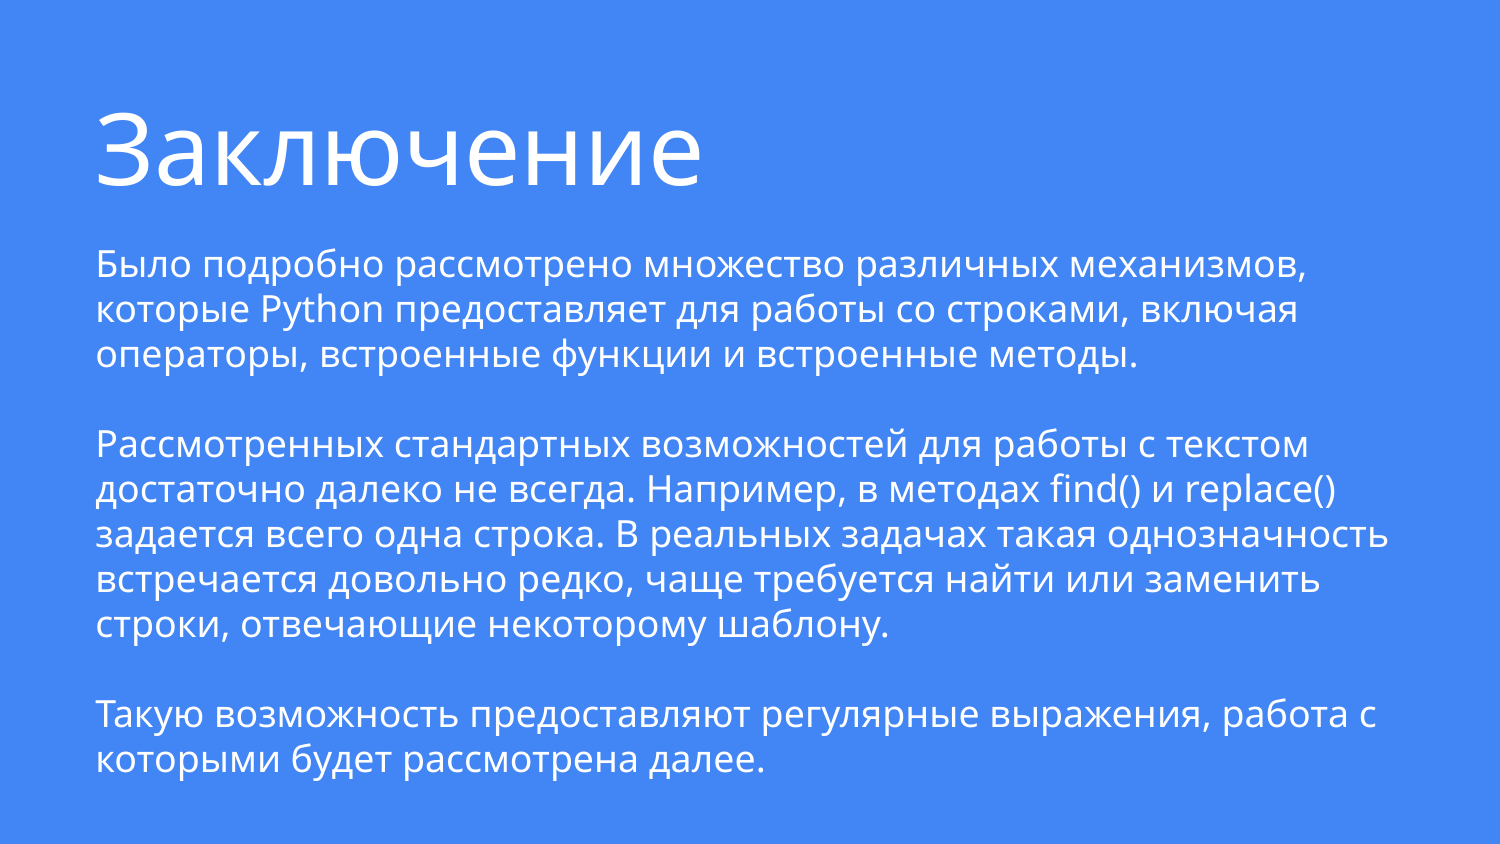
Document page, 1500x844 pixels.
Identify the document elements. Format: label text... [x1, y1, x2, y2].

title Заключение [80, 80, 1102, 212]
text_box Было подробно рассмотрено множество различных механизмов, которые Python предоставляет для работы со строками, включая операторы, встроенные функции и встроенные методы. Рассмотренных стандартных возможностей для работы с текстом достаточно далеко не всегда. Например, в методах find() и replace() задается всего одна строка. В реальных задачах такая однозначность встречается довольно редко, чаще требуется найти или заменить строки, отвечающие некоторому шаблону. Такую возможность предоставляют регулярные выражения, работа с которыми будет рассмотрена далее. [80, 225, 1462, 783]
